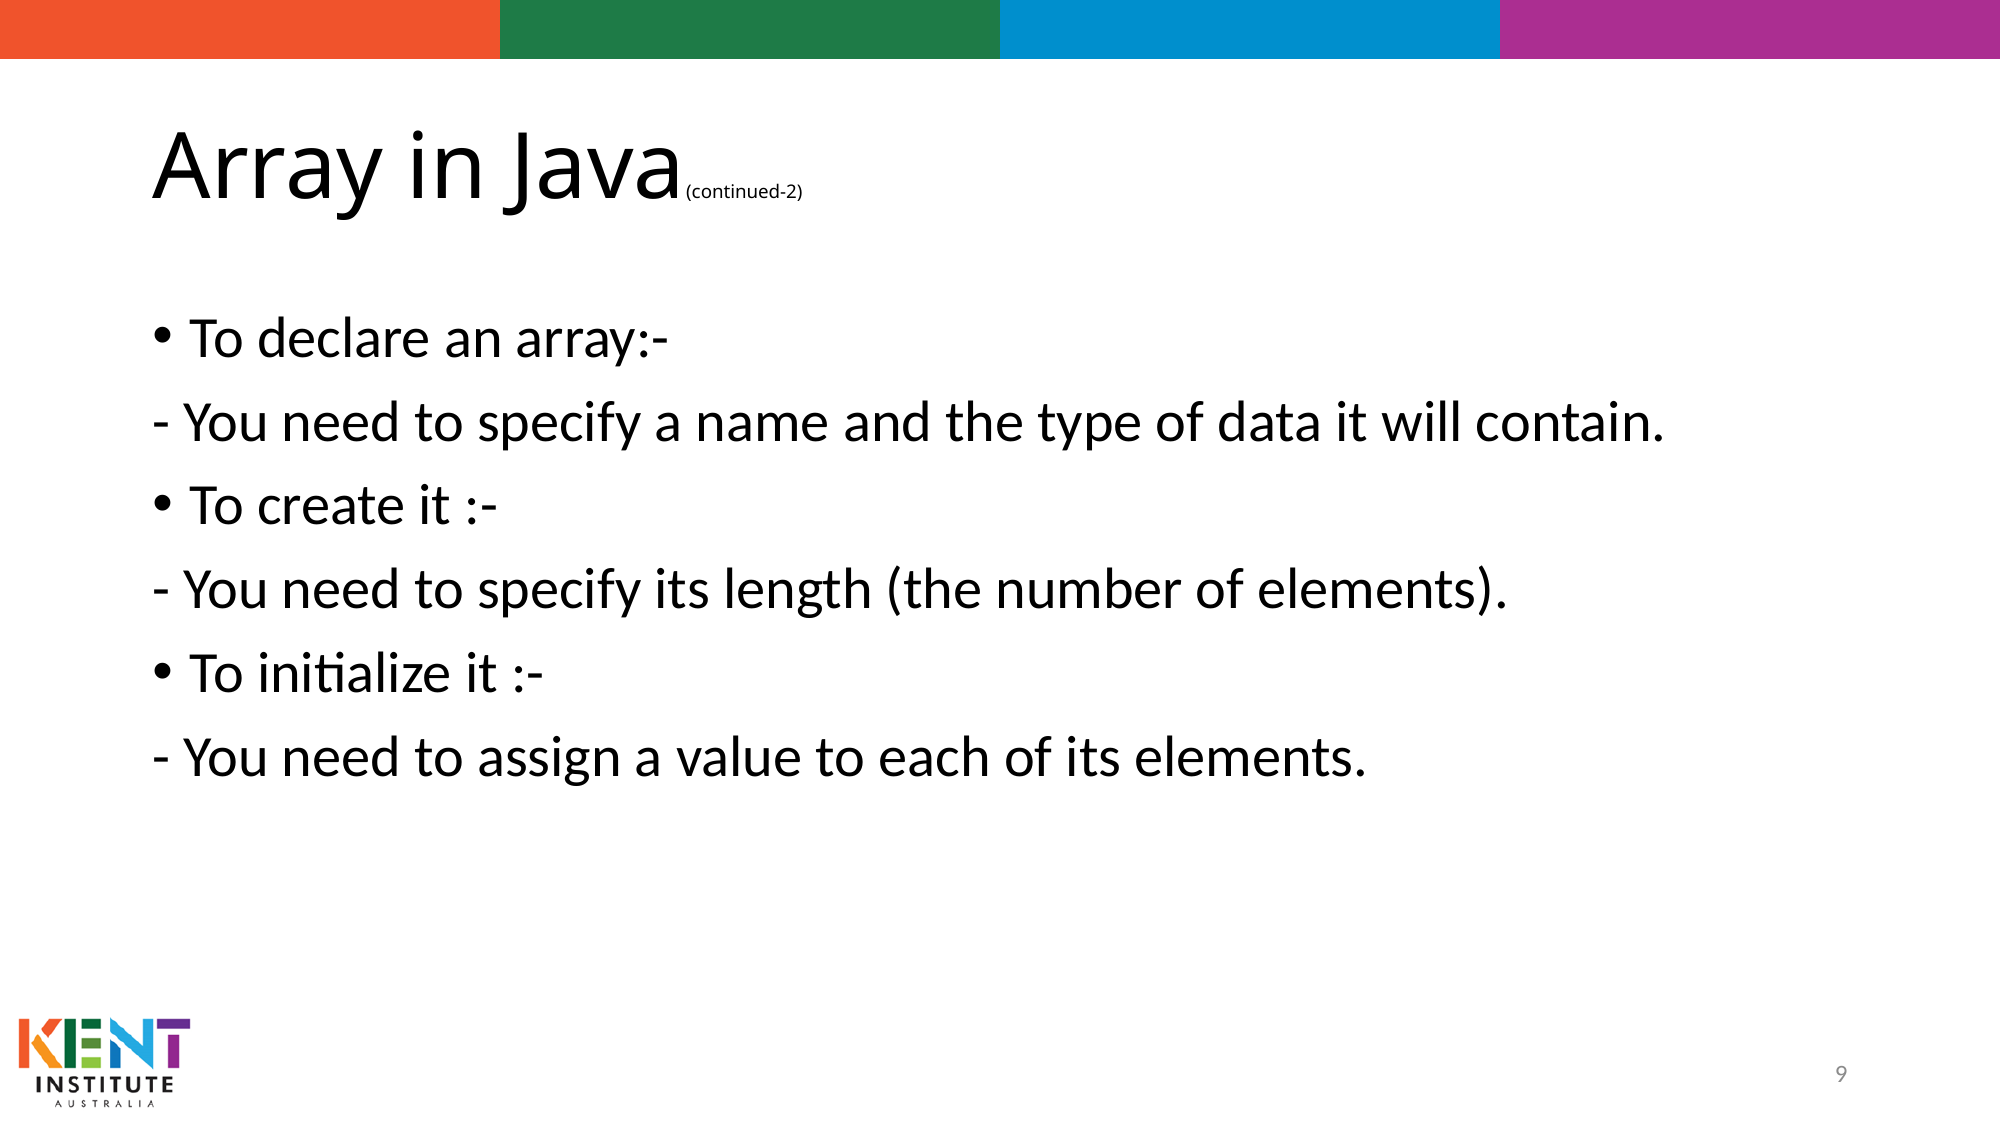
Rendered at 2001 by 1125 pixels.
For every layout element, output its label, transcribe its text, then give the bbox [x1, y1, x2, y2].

title Array in Java(continued-2) [137, 59, 1863, 278]
picture [0, 1000, 208, 1125]
list To declare an array:- - You need to specify a name and the type of data it will contain. To create it :- - You need to specify its length (the number of elements). To initialize it :- - You need to assign a value to each of its elements. [137, 299, 1863, 1014]
slide_number 9 [1412, 1042, 1863, 1103]
